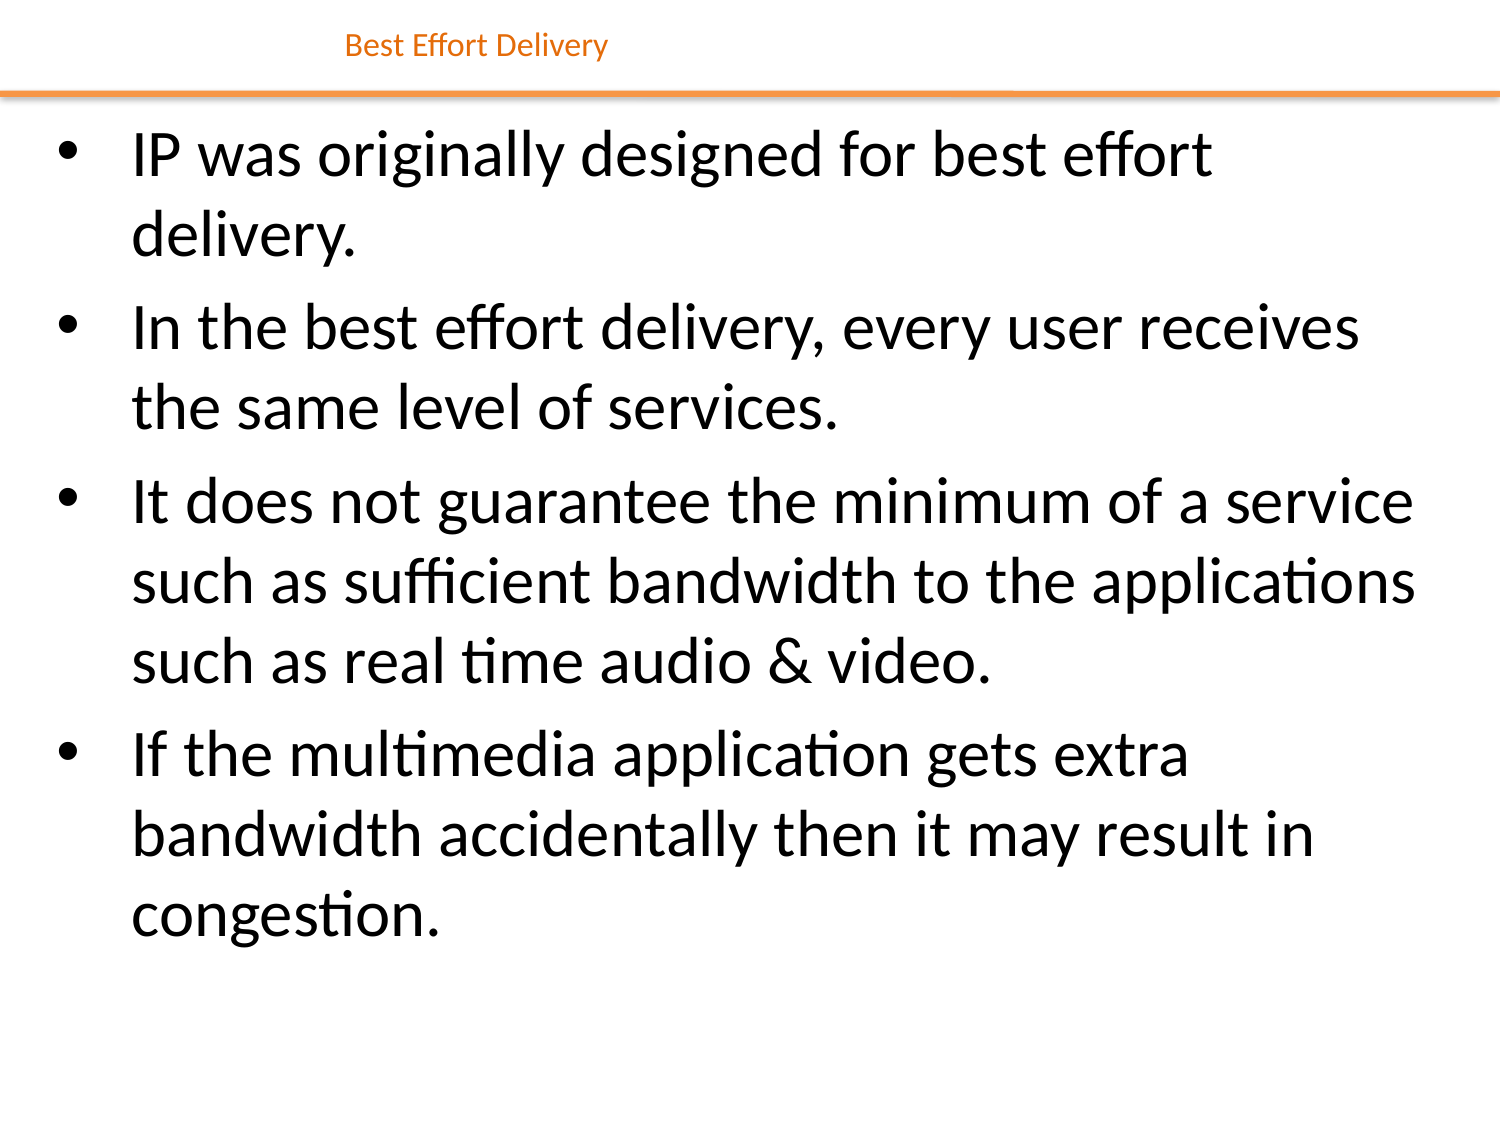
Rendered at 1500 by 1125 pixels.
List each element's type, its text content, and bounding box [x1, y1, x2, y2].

title Best Effort Delivery [112, 15, 1388, 72]
subtitle IP was originally designed for best effort delivery. In the best effort delivery, every user receives the same level of services. It does not guarantee the minimum of a service such as sufficient bandwidth to the applications such as real time audio & video. If the multimedia application gets extra bandwidth accidentally then it may result in congestion. [41, 101, 1436, 1012]
